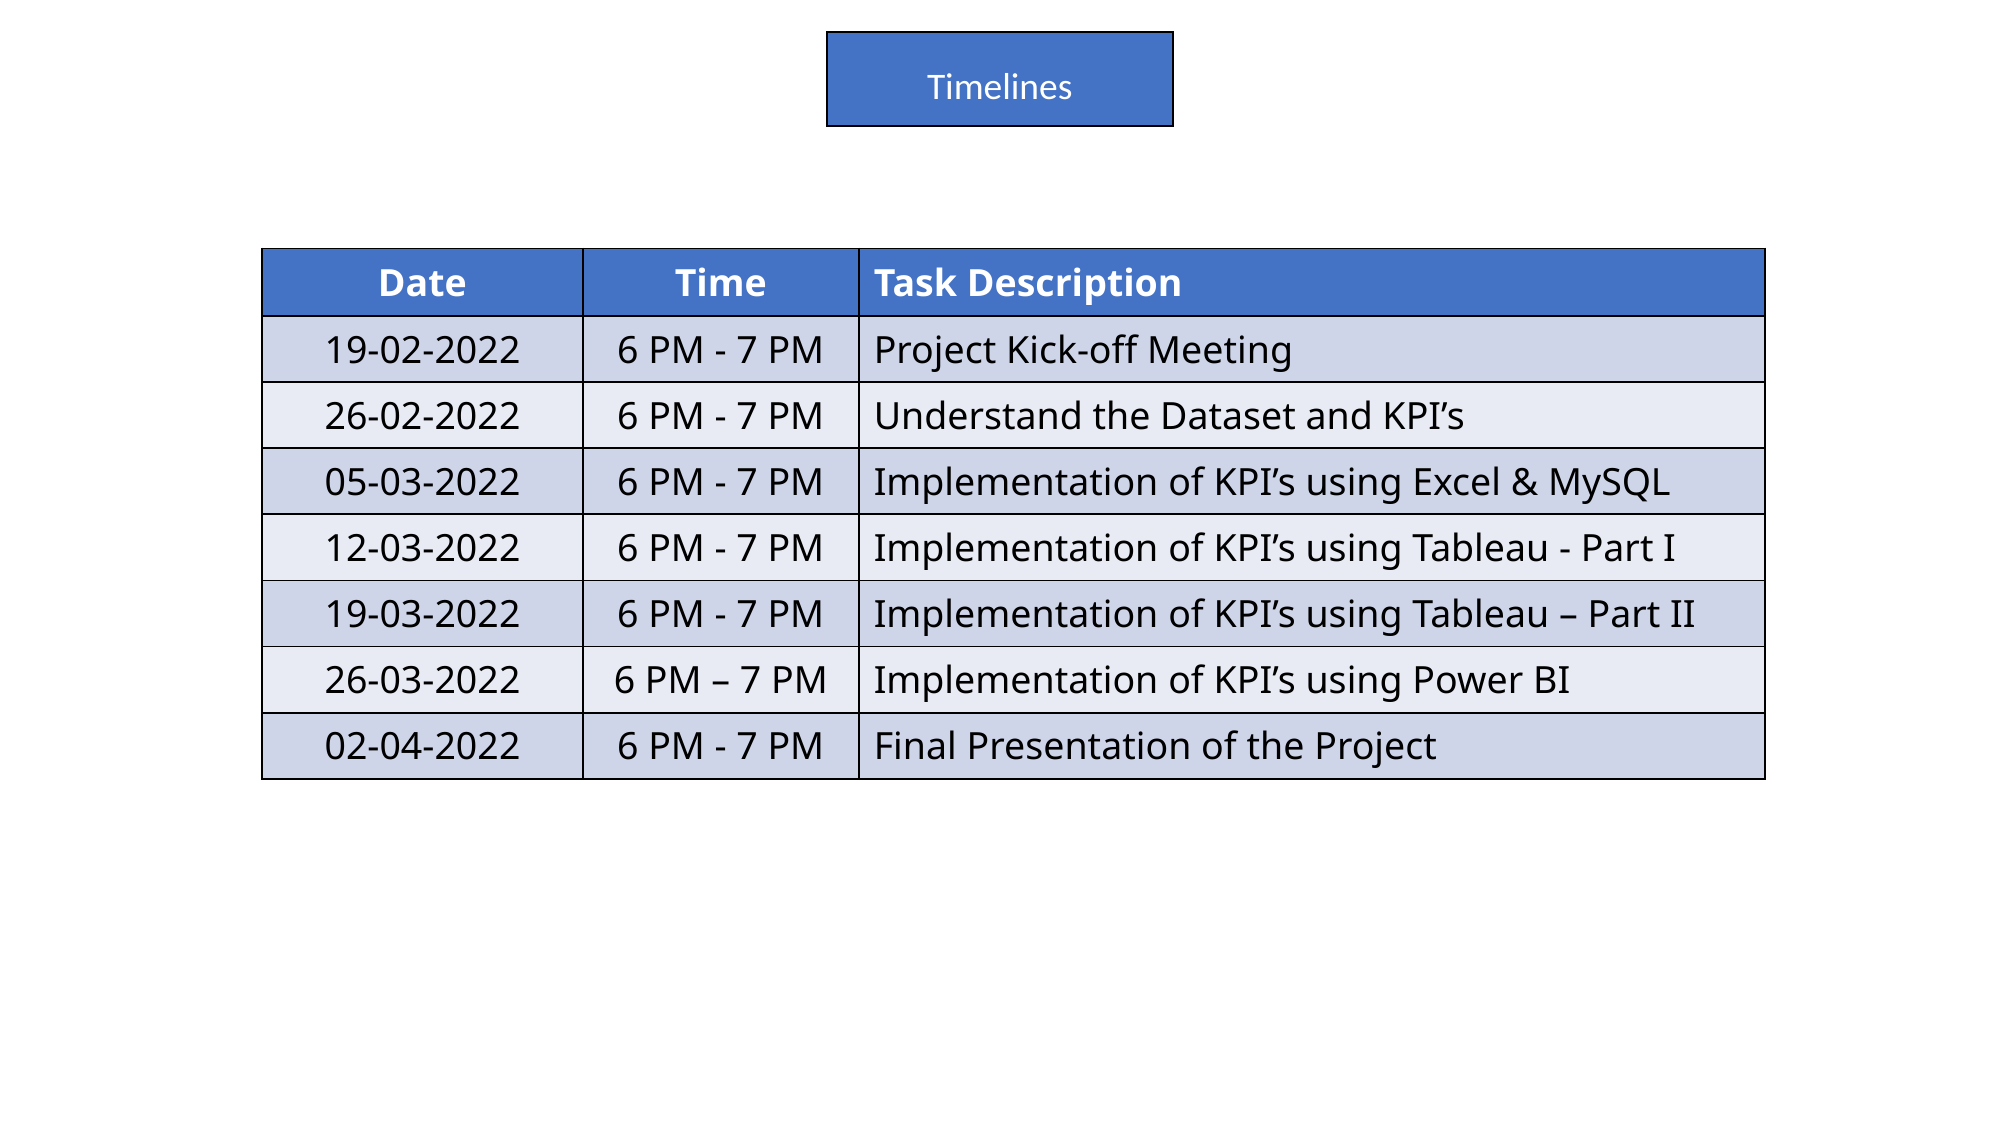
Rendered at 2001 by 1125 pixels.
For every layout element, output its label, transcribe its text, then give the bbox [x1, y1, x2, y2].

table_cell 02-04-2022 [263, 714, 582, 778]
table_cell Implementation of KPI’s using Excel & MySQL [860, 449, 1764, 513]
table_cell 26-02-2022 [263, 383, 582, 447]
table_cell Implementation of KPI’s using Tableau - Part I [860, 515, 1764, 580]
table_cell 19-03-2022 [263, 581, 582, 646]
table_cell Project Kick-off Meeting [860, 317, 1764, 381]
table_cell Final Presentation of the Project [860, 714, 1764, 778]
table_header Time [584, 249, 858, 315]
text_box Timelines [826, 31, 1174, 127]
table_cell Implementation of KPI’s using Tableau – Part II [860, 581, 1764, 646]
table_cell 05-03-2022 [263, 449, 582, 513]
table_cell 6 PM – 7 PM [584, 647, 858, 712]
table_cell Implementation of KPI’s using Power BI [860, 647, 1764, 712]
table_header Date [263, 249, 582, 315]
table_cell 26-03-2022 [263, 647, 582, 712]
table_cell 12-03-2022 [263, 515, 582, 580]
table_cell 6 PM - 7 PM [584, 581, 858, 646]
table_cell 6 PM - 7 PM [584, 714, 858, 778]
table_cell Understand the Dataset and KPI’s [860, 383, 1764, 447]
table_cell 6 PM - 7 PM [584, 383, 858, 447]
table_header Task Description [860, 249, 1764, 315]
table_cell 6 PM - 7 PM [584, 317, 858, 381]
table_cell 6 PM - 7 PM [584, 449, 858, 513]
table_cell 19-02-2022 [263, 317, 582, 381]
table_cell 6 PM - 7 PM [584, 515, 858, 580]
